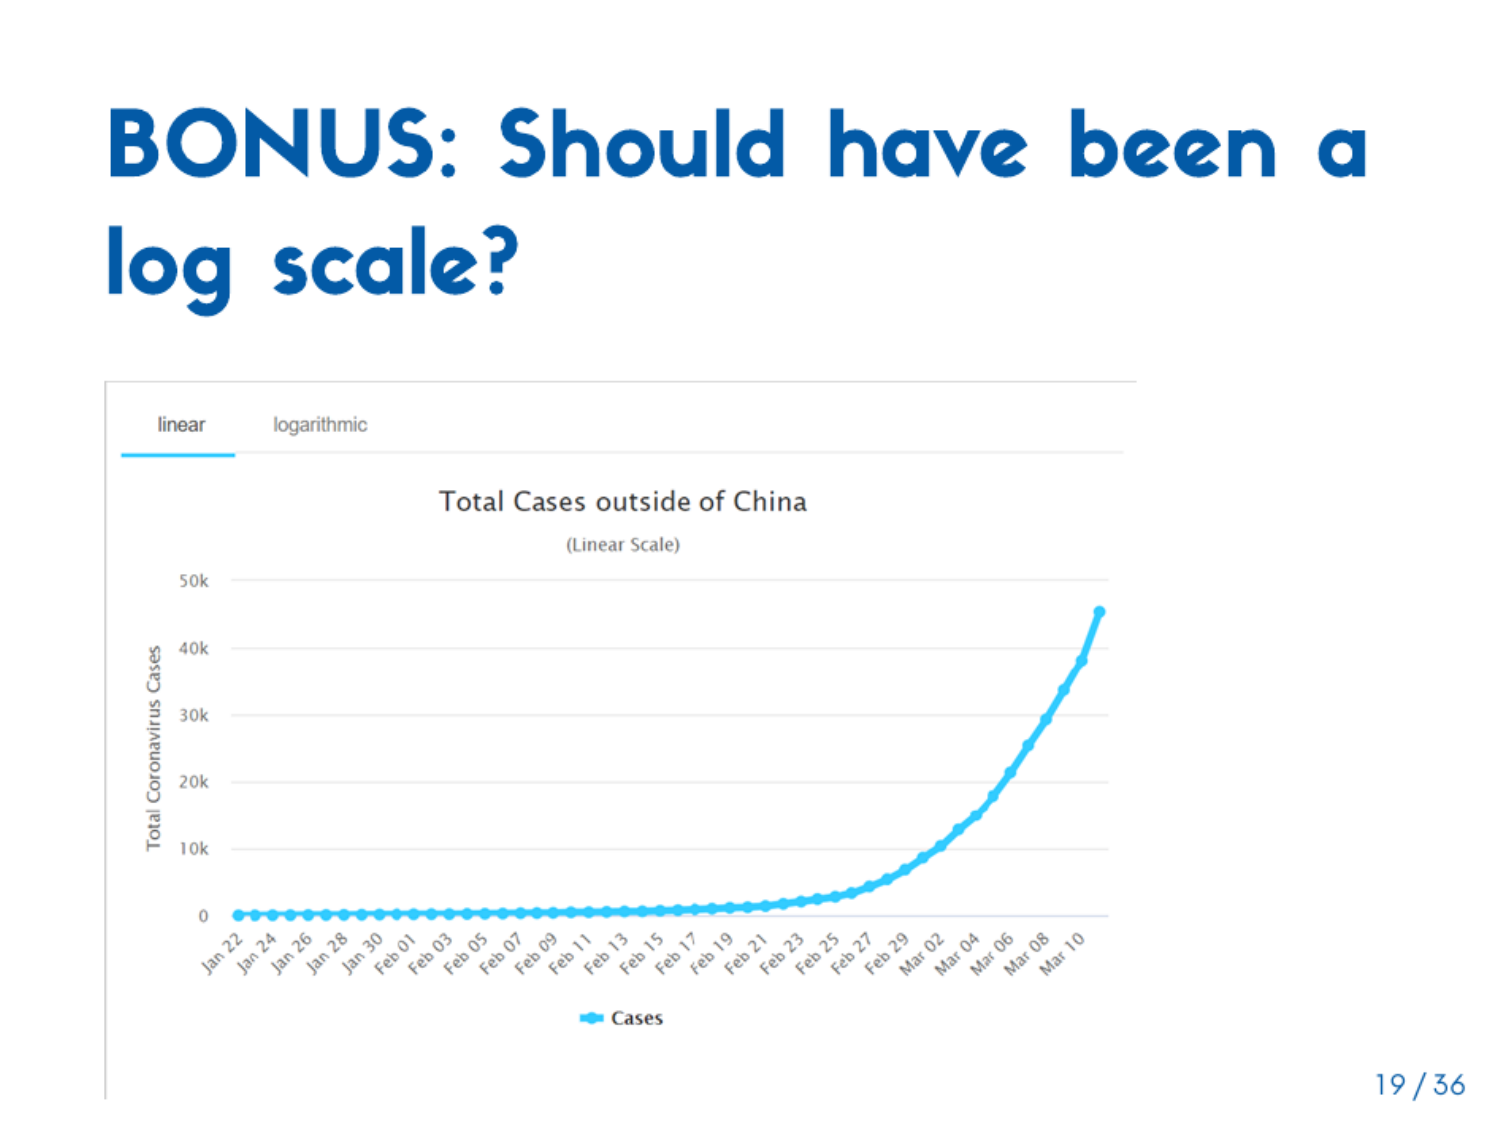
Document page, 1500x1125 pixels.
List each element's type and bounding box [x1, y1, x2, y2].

list [0, 0, 1500, 1125]
